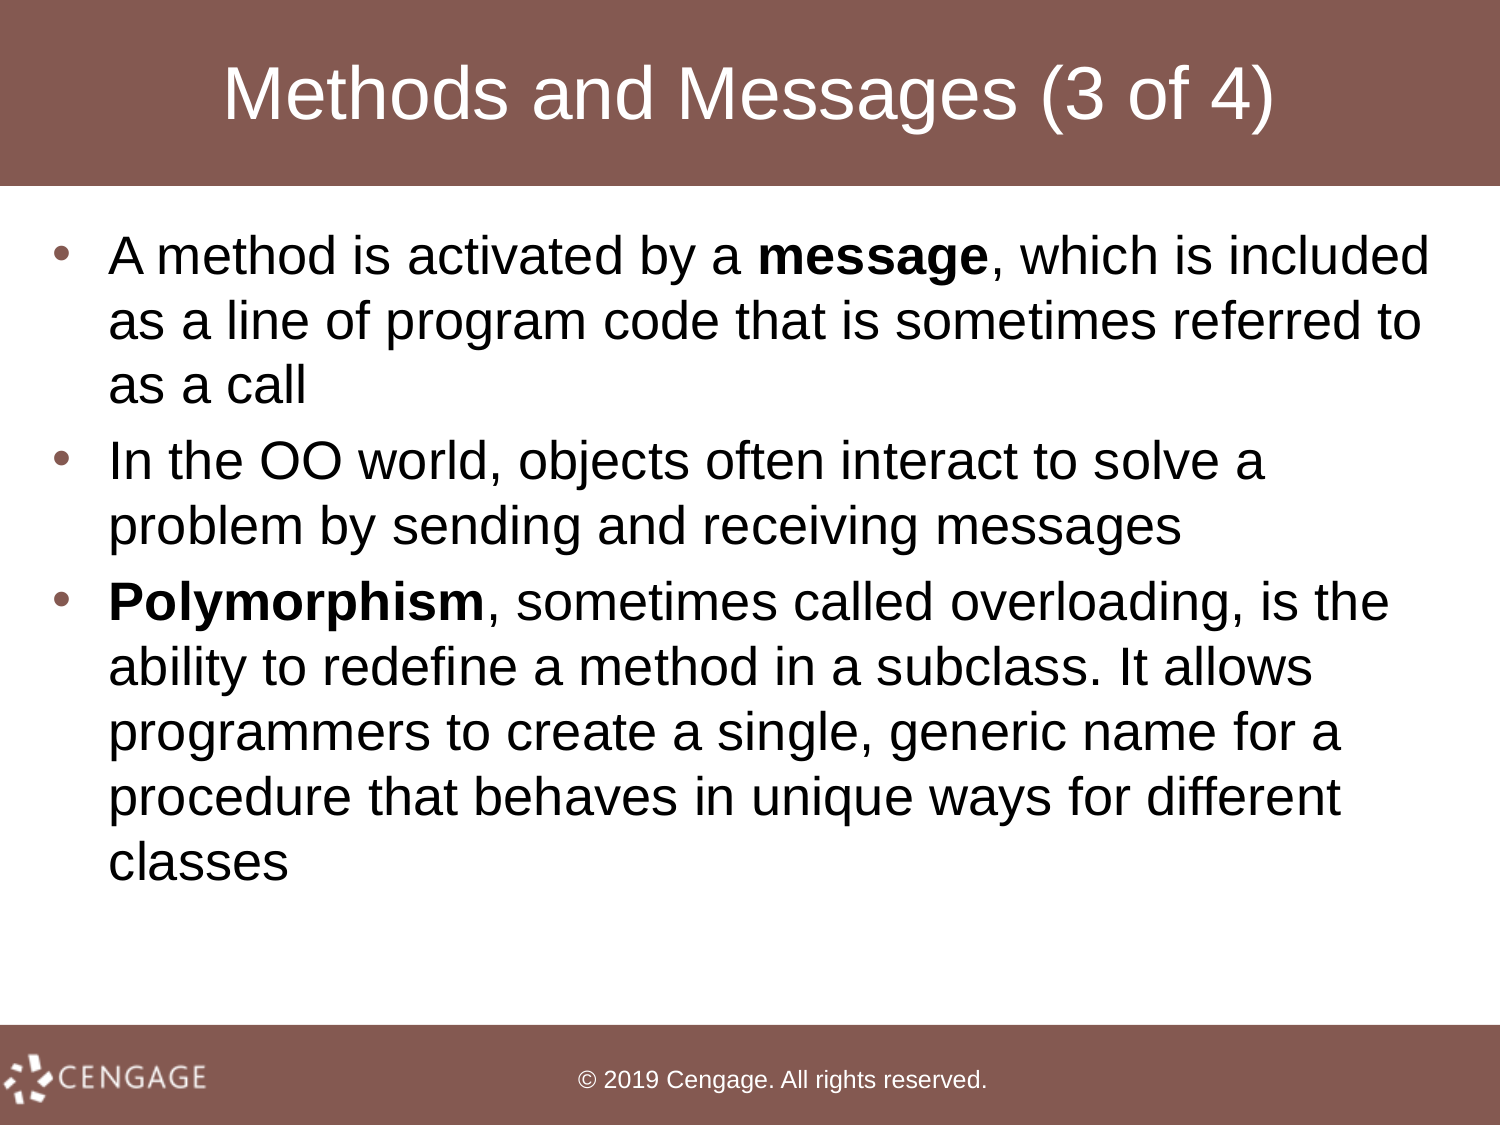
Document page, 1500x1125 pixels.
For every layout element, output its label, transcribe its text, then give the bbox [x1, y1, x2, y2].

list A method is activated by a message, which is included as a line of program code that is sometimes referred to as a call In the OO world, objects often interact to solve a problem by sending and receiving messages Polymorphism, sometimes called overloading, is the ability to redefine a method in a subclass. It allows programmers to create a single, generic name for a procedure that behaves in unique ways for different classes [37, 212, 1475, 1005]
title Methods and Messages (3 of 4) [75, 4, 1425, 175]
picture [0, 1051, 211, 1106]
